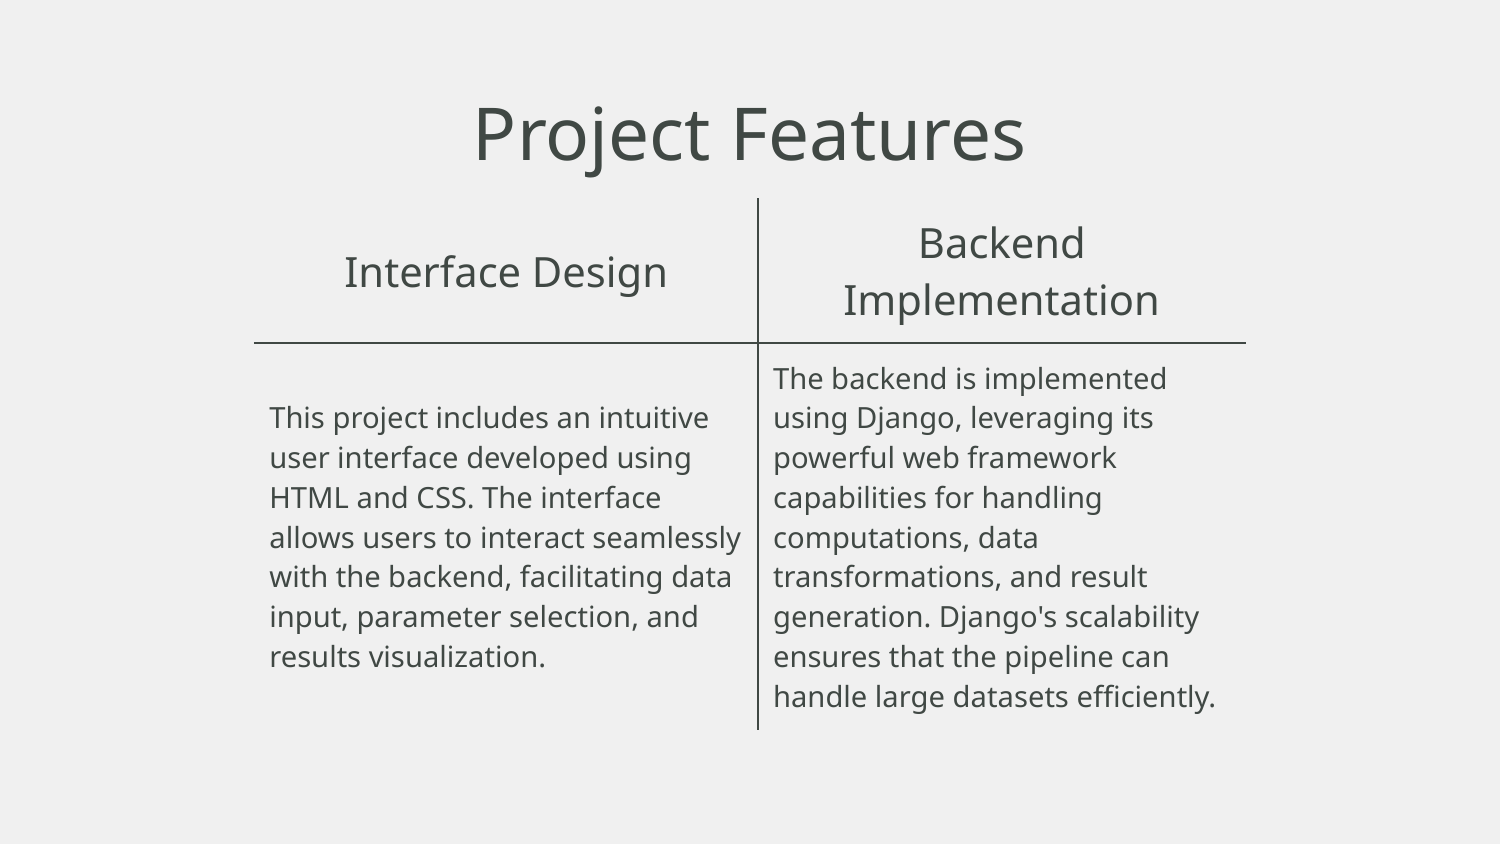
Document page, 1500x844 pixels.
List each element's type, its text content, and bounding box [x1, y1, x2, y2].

table_cell This project includes an intuitive user interface developed using HTML and CSS. The interface allows users to interact seamlessly with the backend, facilitating data input, parameter selection, and results visualization. [255, 344, 757, 730]
table_header Backend Implementation [759, 200, 1245, 342]
table_header Interface Design [255, 200, 757, 342]
title Project Features [118, 72, 1382, 167]
table_cell The backend is implemented using Django, leveraging its powerful web framework capabilities for handling computations, data transformations, and result generation. Django's scalability ensures that the pipeline can handle large datasets efficiently. [759, 344, 1245, 730]
